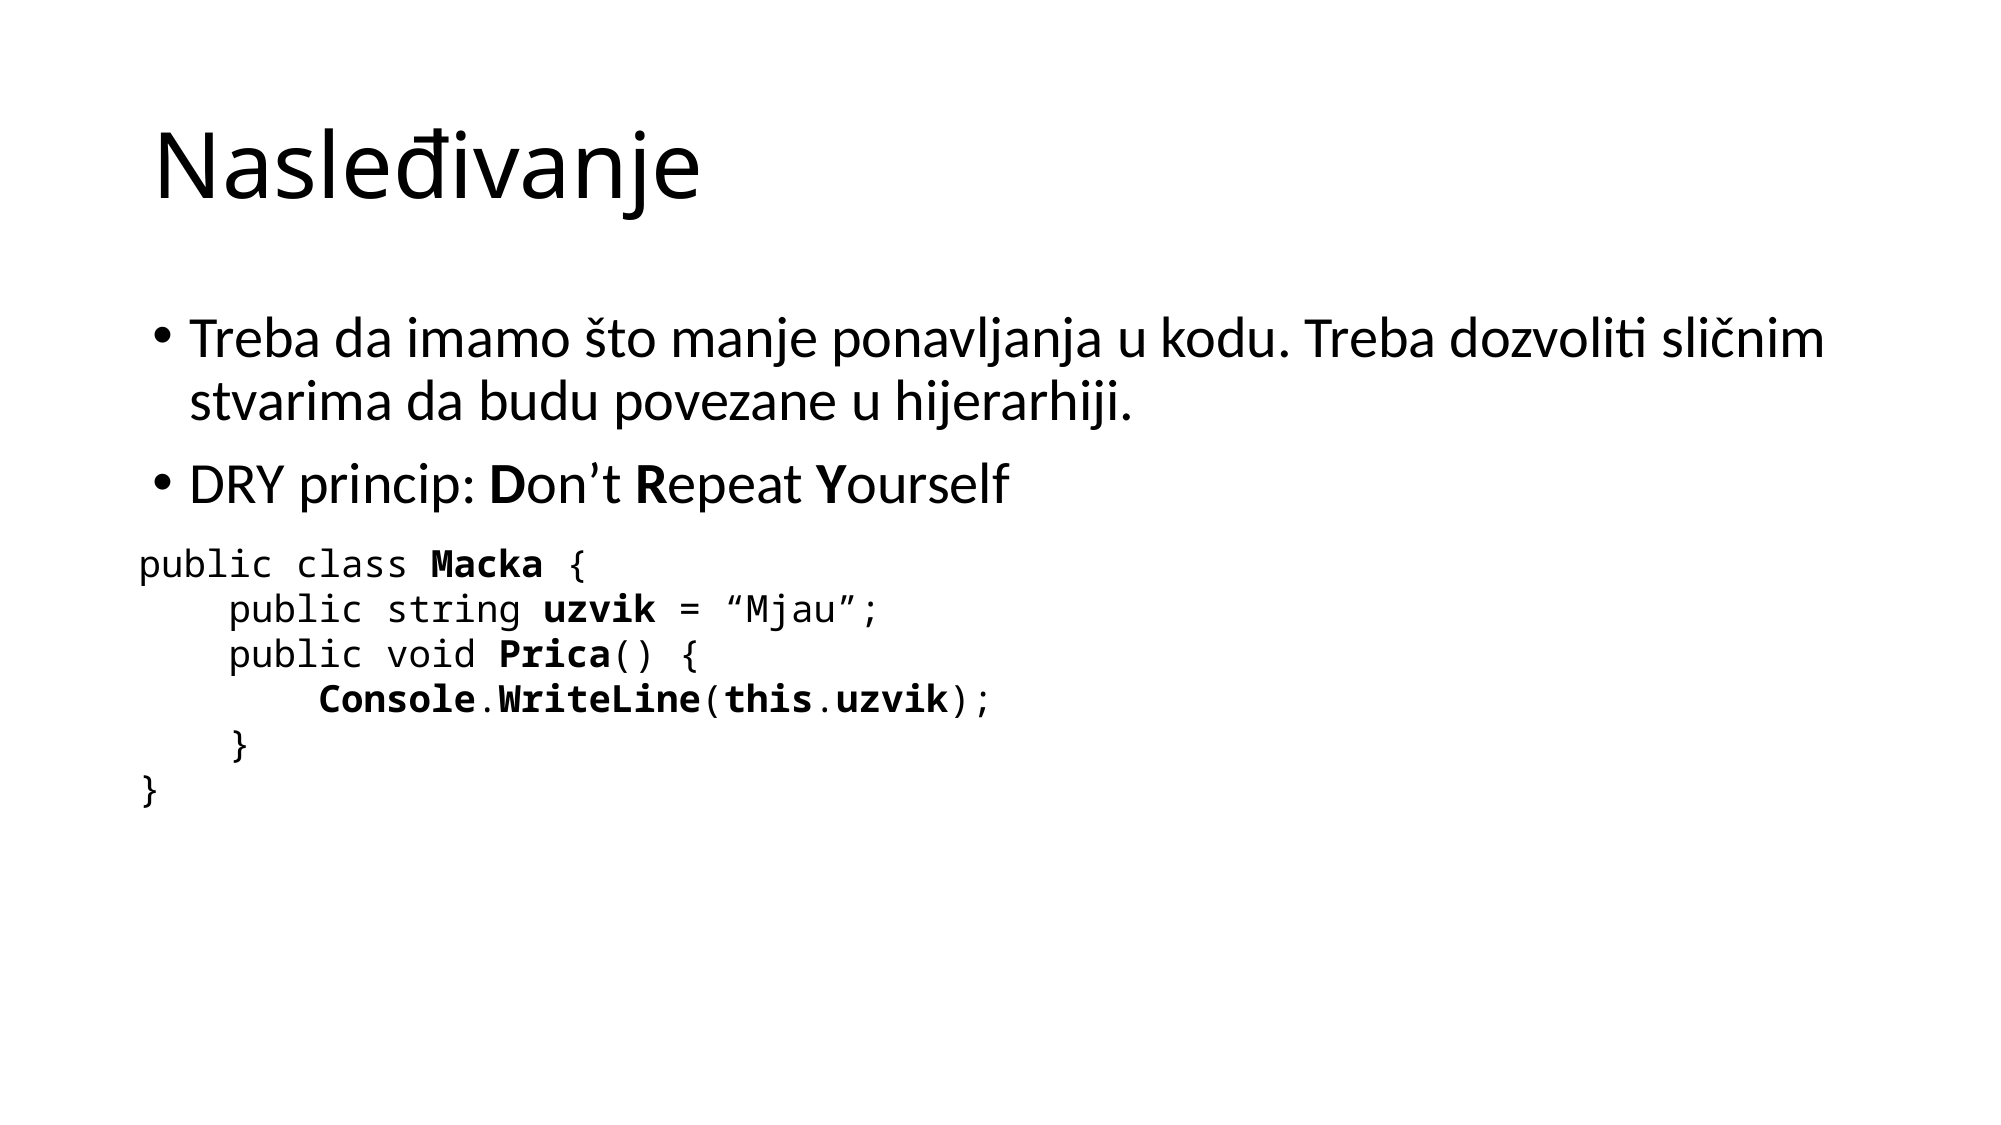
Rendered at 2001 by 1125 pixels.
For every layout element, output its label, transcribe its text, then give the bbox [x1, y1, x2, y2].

title Nasleđivanje [137, 59, 1863, 278]
text_box public class Macka { public string uzvik = “Mjau”; public void Prica() { Console.WriteLine(this.uzvik); } } [123, 532, 1453, 863]
list Treba da imamo što manje ponavljanja u kodu. Treba dozvoliti sličnim stvarima da budu povezane u hijerarhiji. DRY princip: Don’t Repeat Yourself [137, 299, 1863, 1014]
